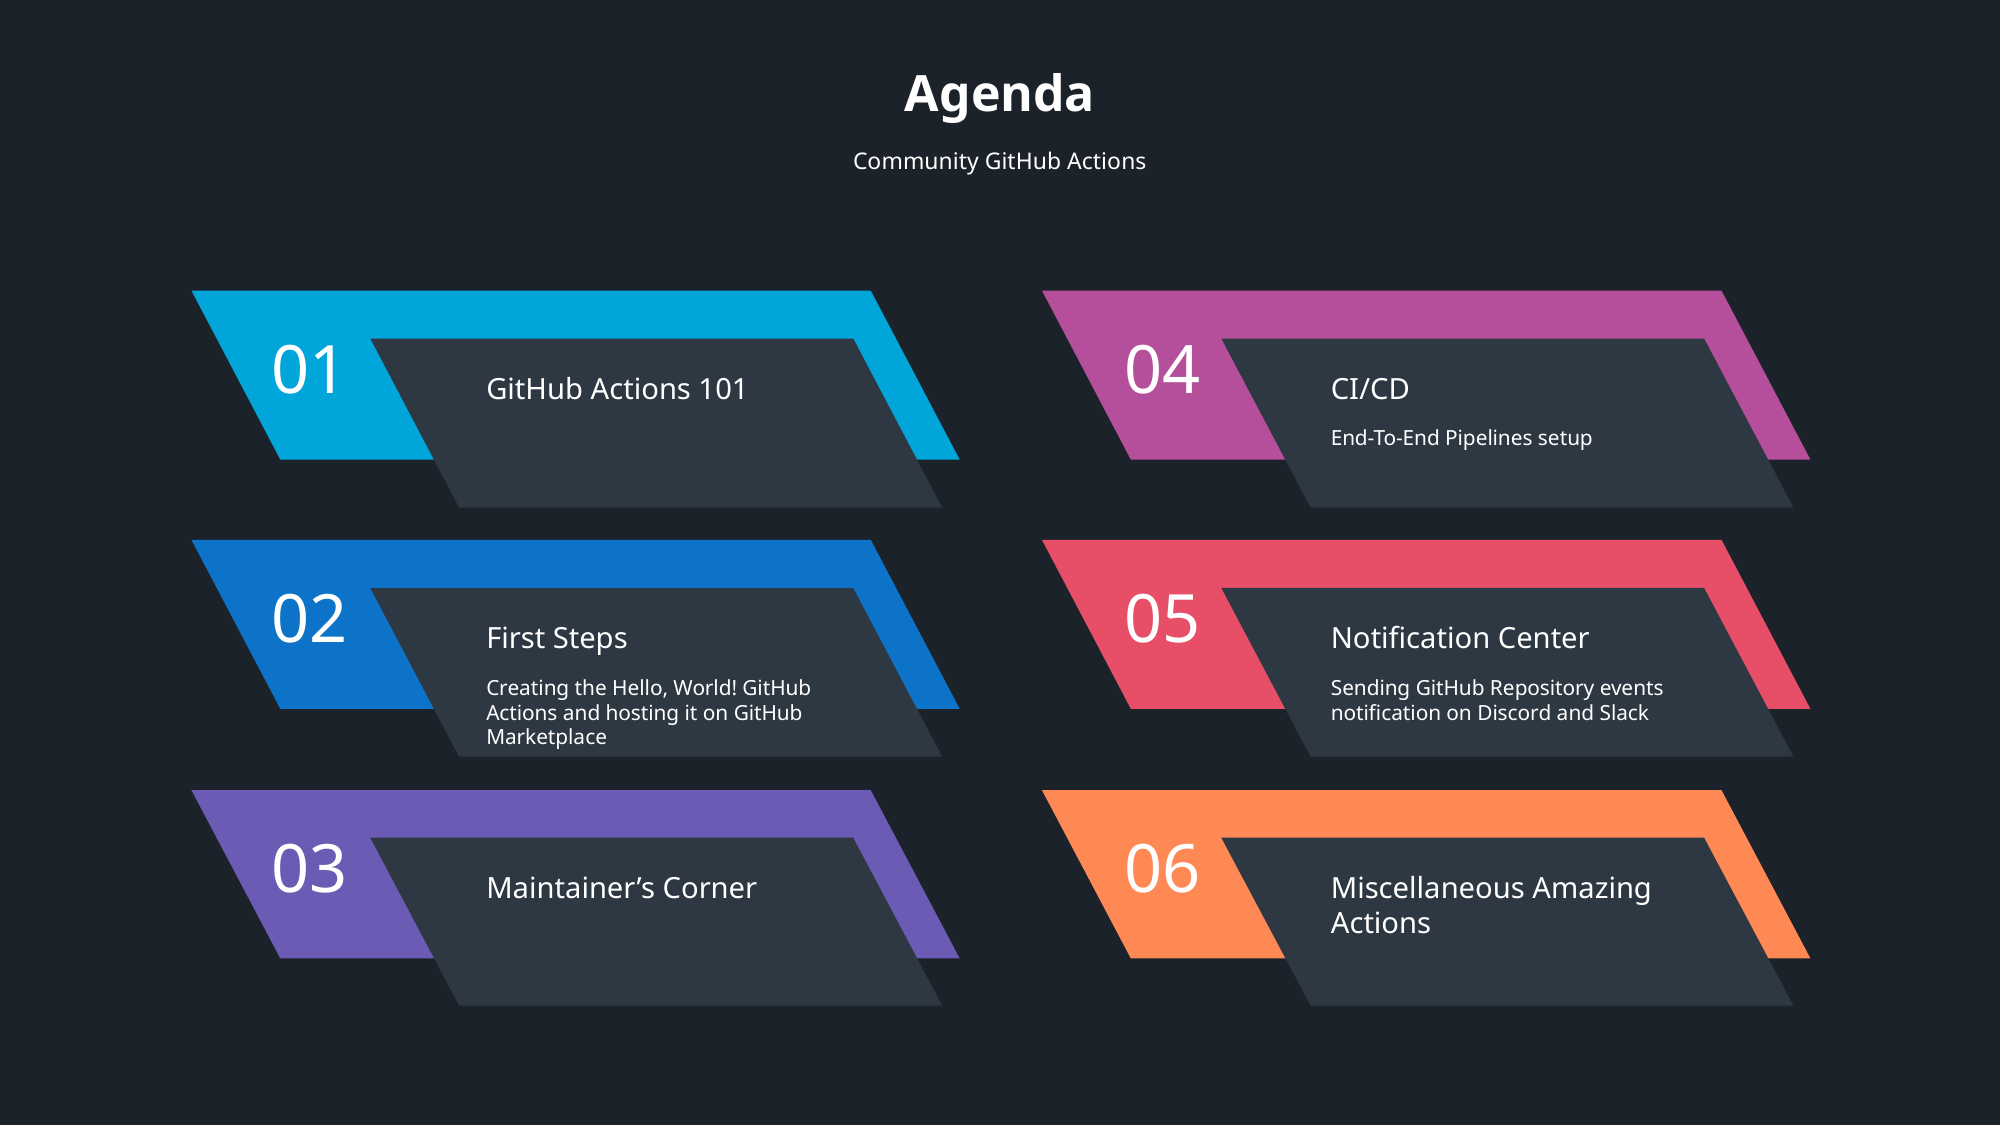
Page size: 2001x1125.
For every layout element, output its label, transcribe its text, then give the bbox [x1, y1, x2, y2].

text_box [1221, 837, 1794, 1006]
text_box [370, 587, 943, 758]
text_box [370, 338, 943, 508]
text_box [191, 290, 960, 460]
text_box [1221, 587, 1794, 757]
title Agenda [137, 59, 1863, 132]
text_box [1041, 790, 1811, 959]
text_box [1221, 338, 1794, 508]
list Community GitHub Actions [137, 142, 1863, 174]
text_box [191, 790, 960, 959]
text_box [191, 539, 960, 709]
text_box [370, 837, 943, 1006]
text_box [1041, 539, 1811, 709]
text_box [1041, 290, 1811, 460]
